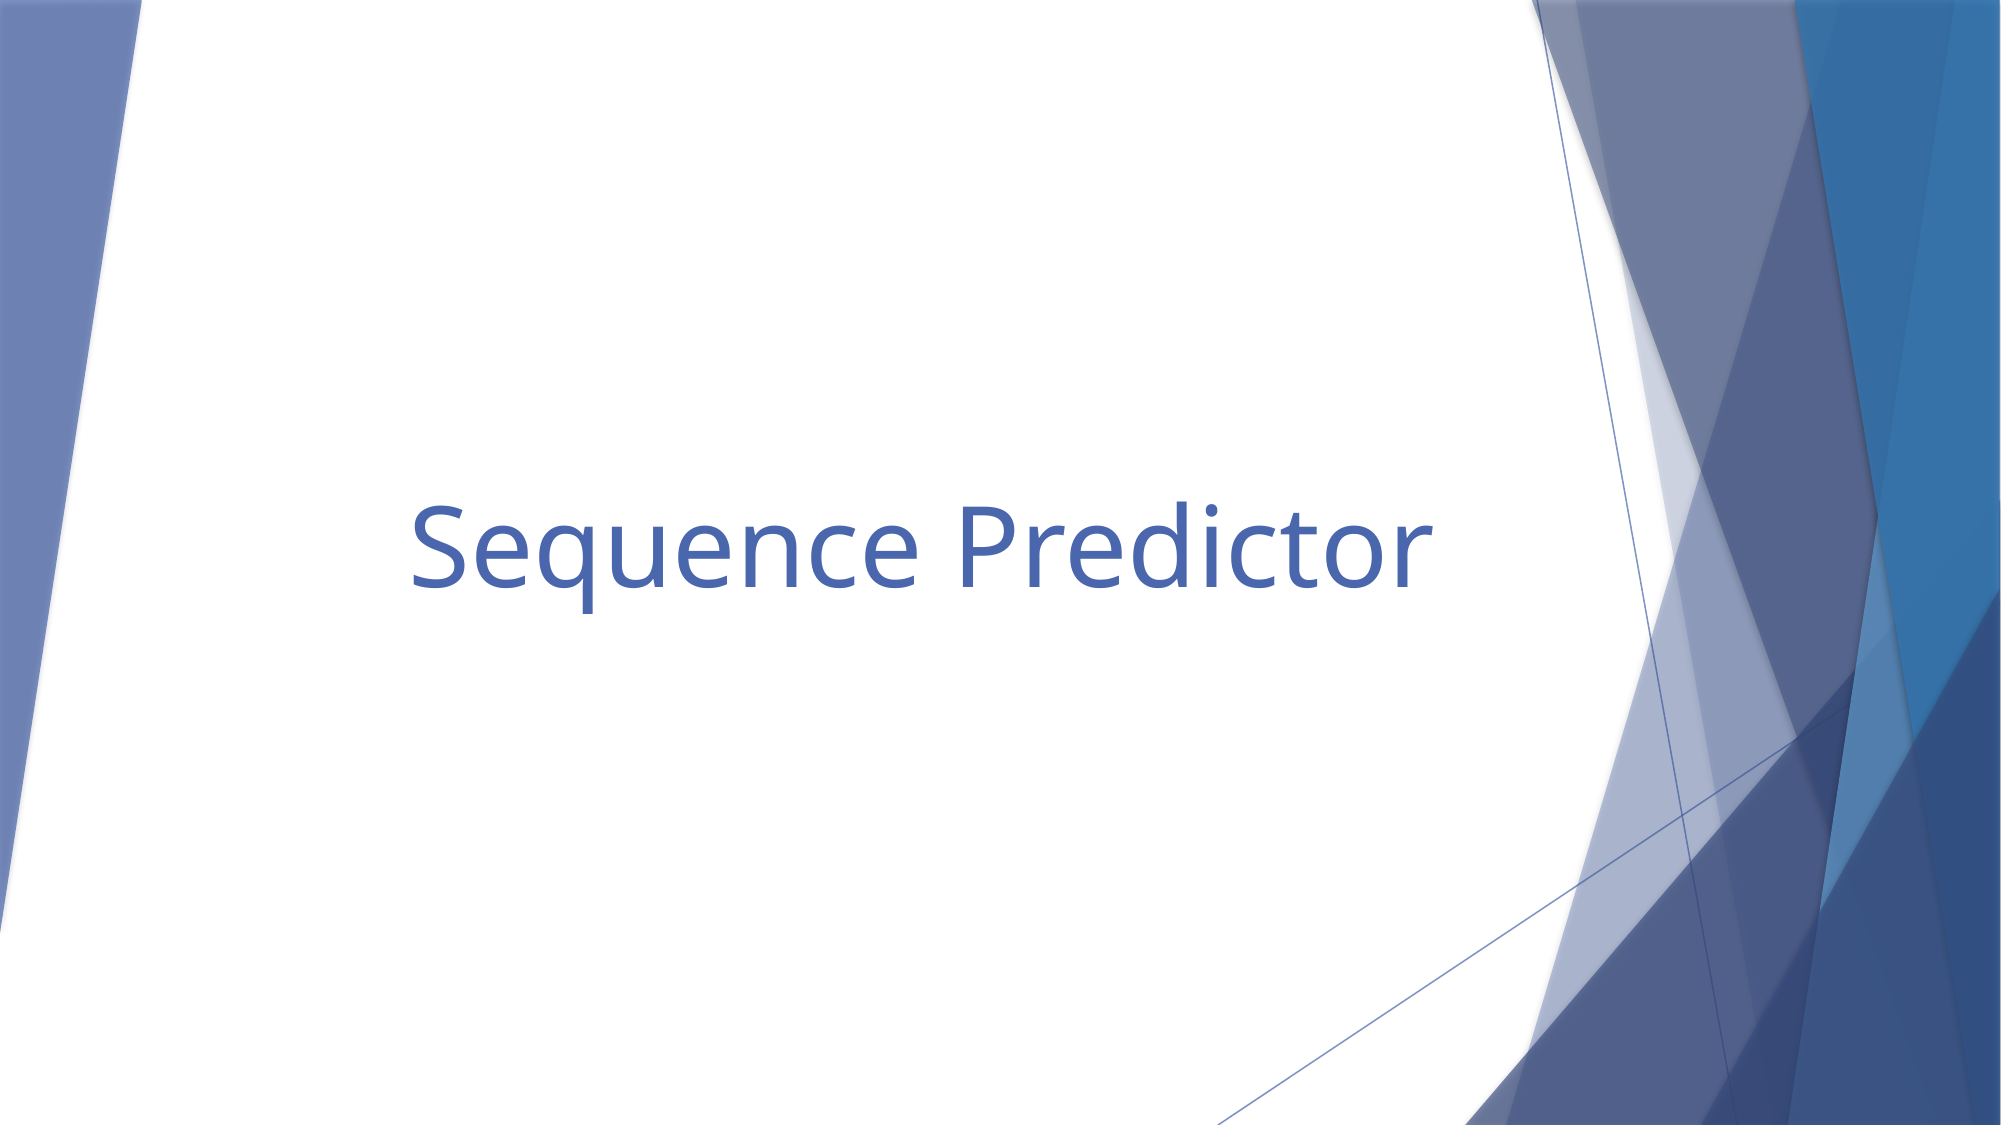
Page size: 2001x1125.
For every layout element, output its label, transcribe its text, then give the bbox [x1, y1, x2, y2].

title Sequence Predictor [285, 347, 1560, 618]
